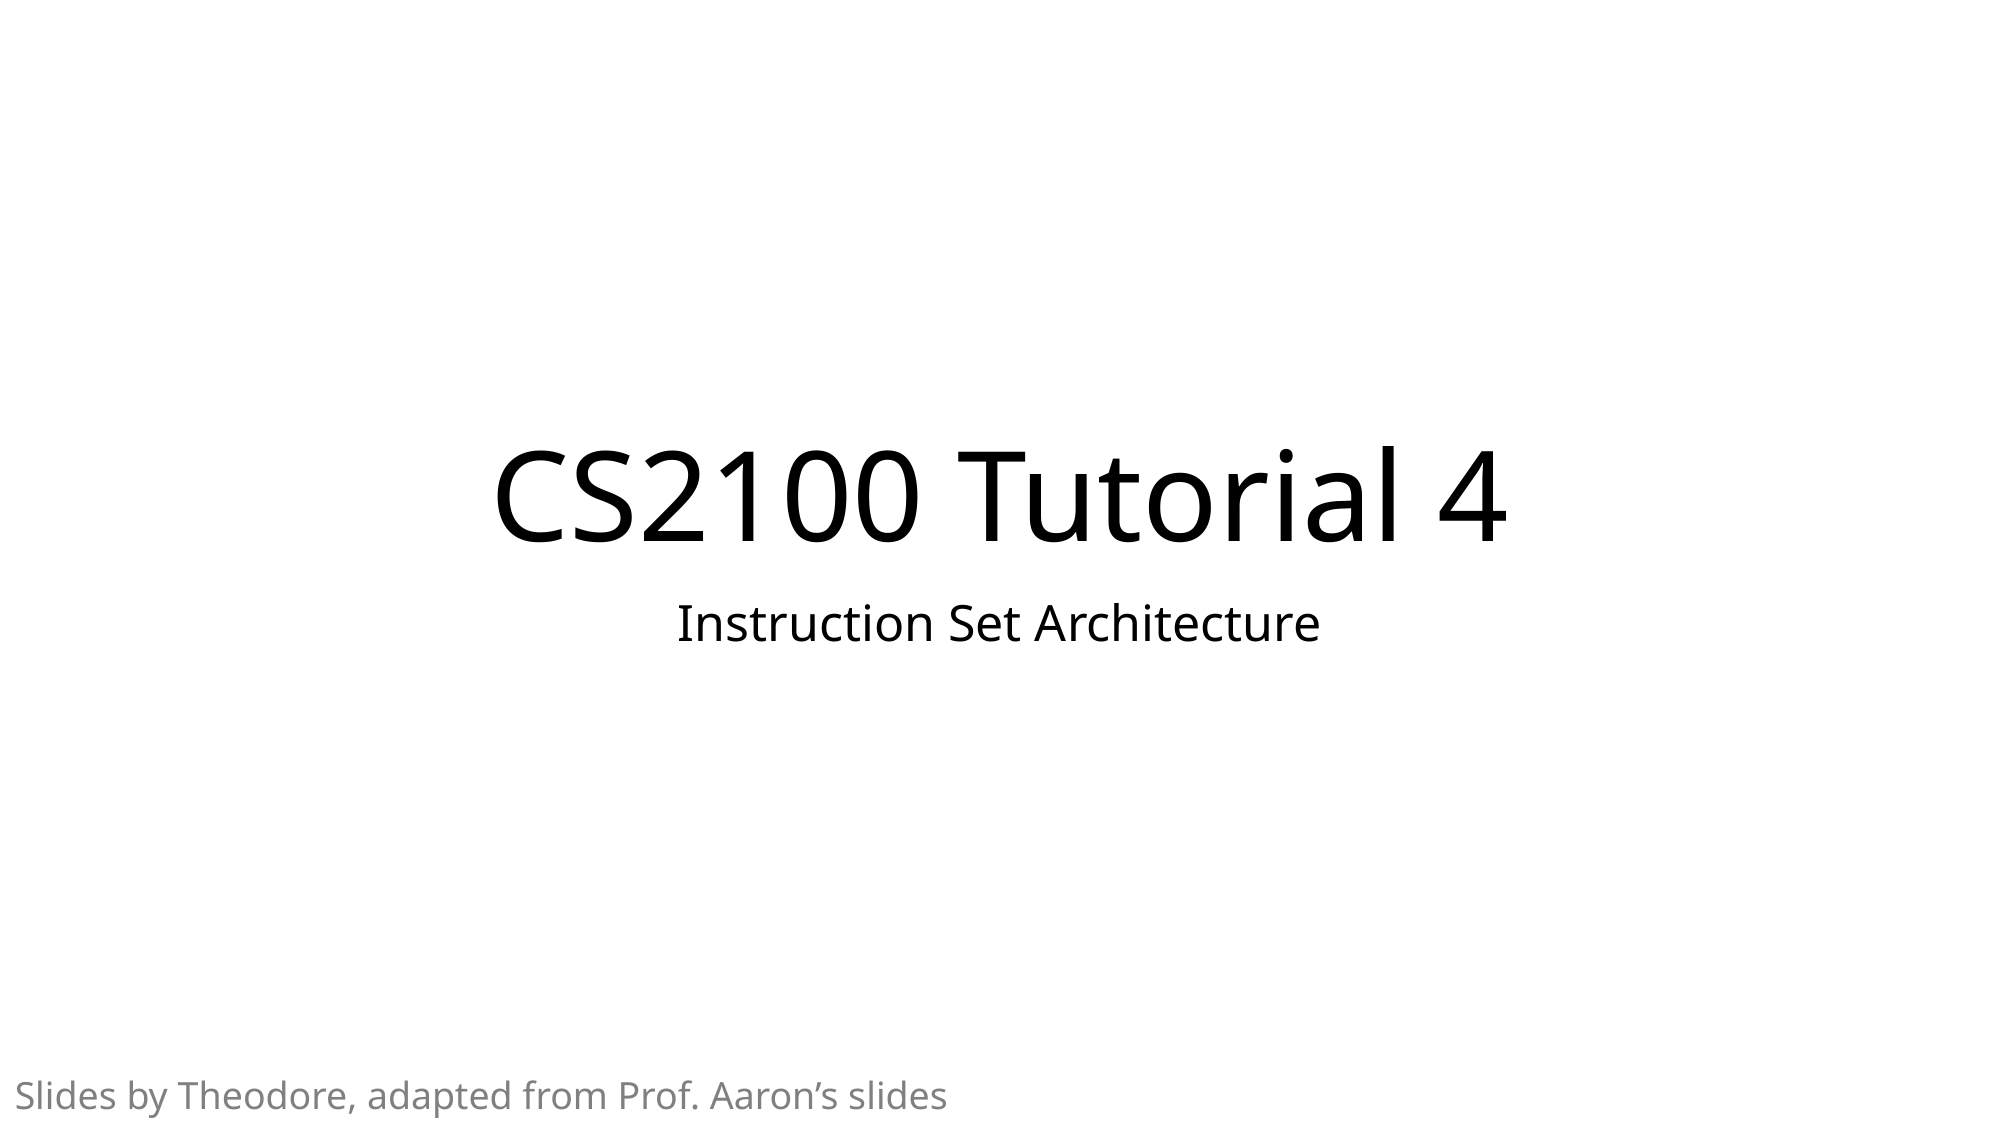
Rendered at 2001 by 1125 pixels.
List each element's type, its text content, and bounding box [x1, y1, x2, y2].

title CS2100 Tutorial 4 [249, 184, 1750, 576]
subtitle Instruction Set Architecture [249, 590, 1750, 863]
text_box Slides by Theodore, adapted from Prof. Aaron’s slides [0, 1064, 1472, 1125]
